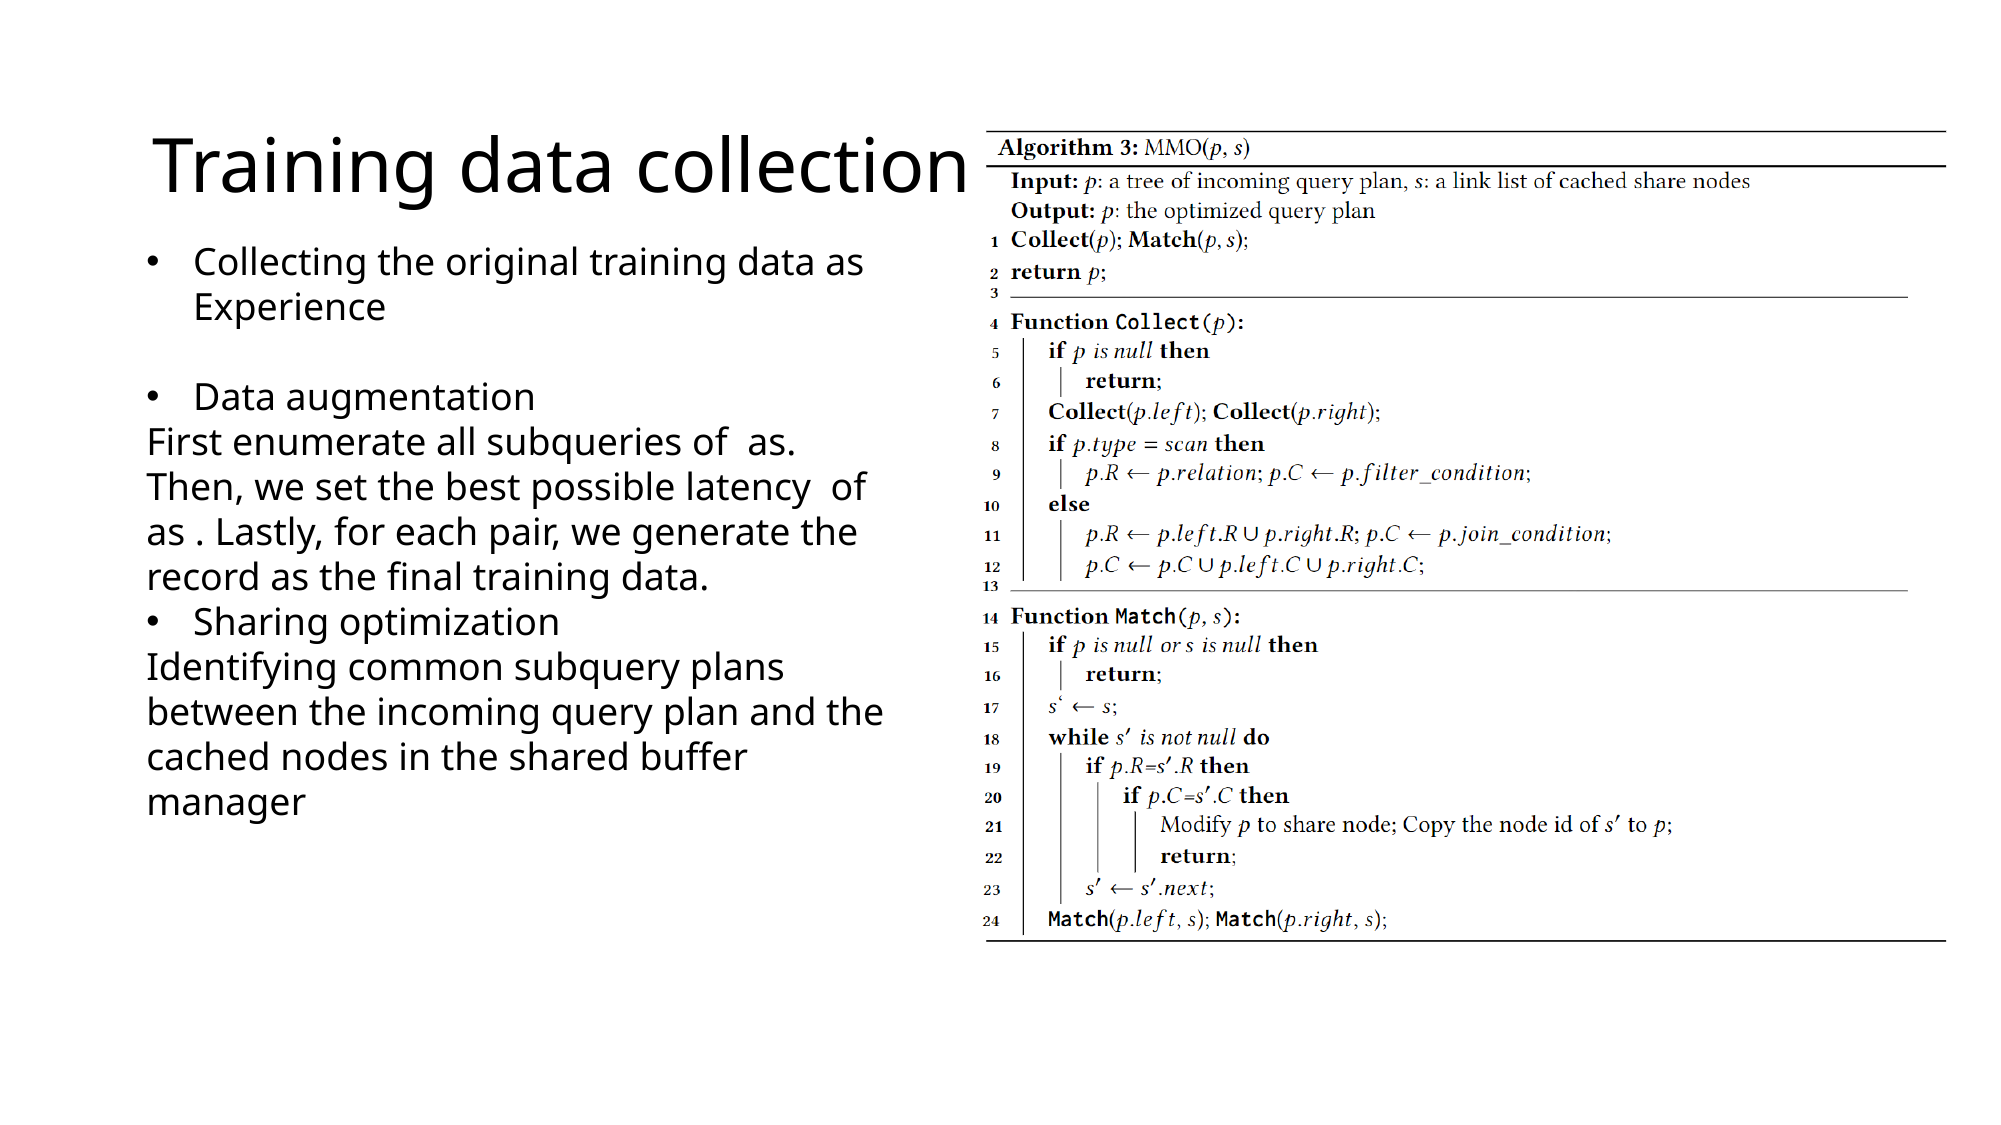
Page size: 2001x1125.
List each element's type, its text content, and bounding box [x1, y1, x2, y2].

title Training data collection [137, 59, 1863, 278]
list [969, 111, 1962, 966]
